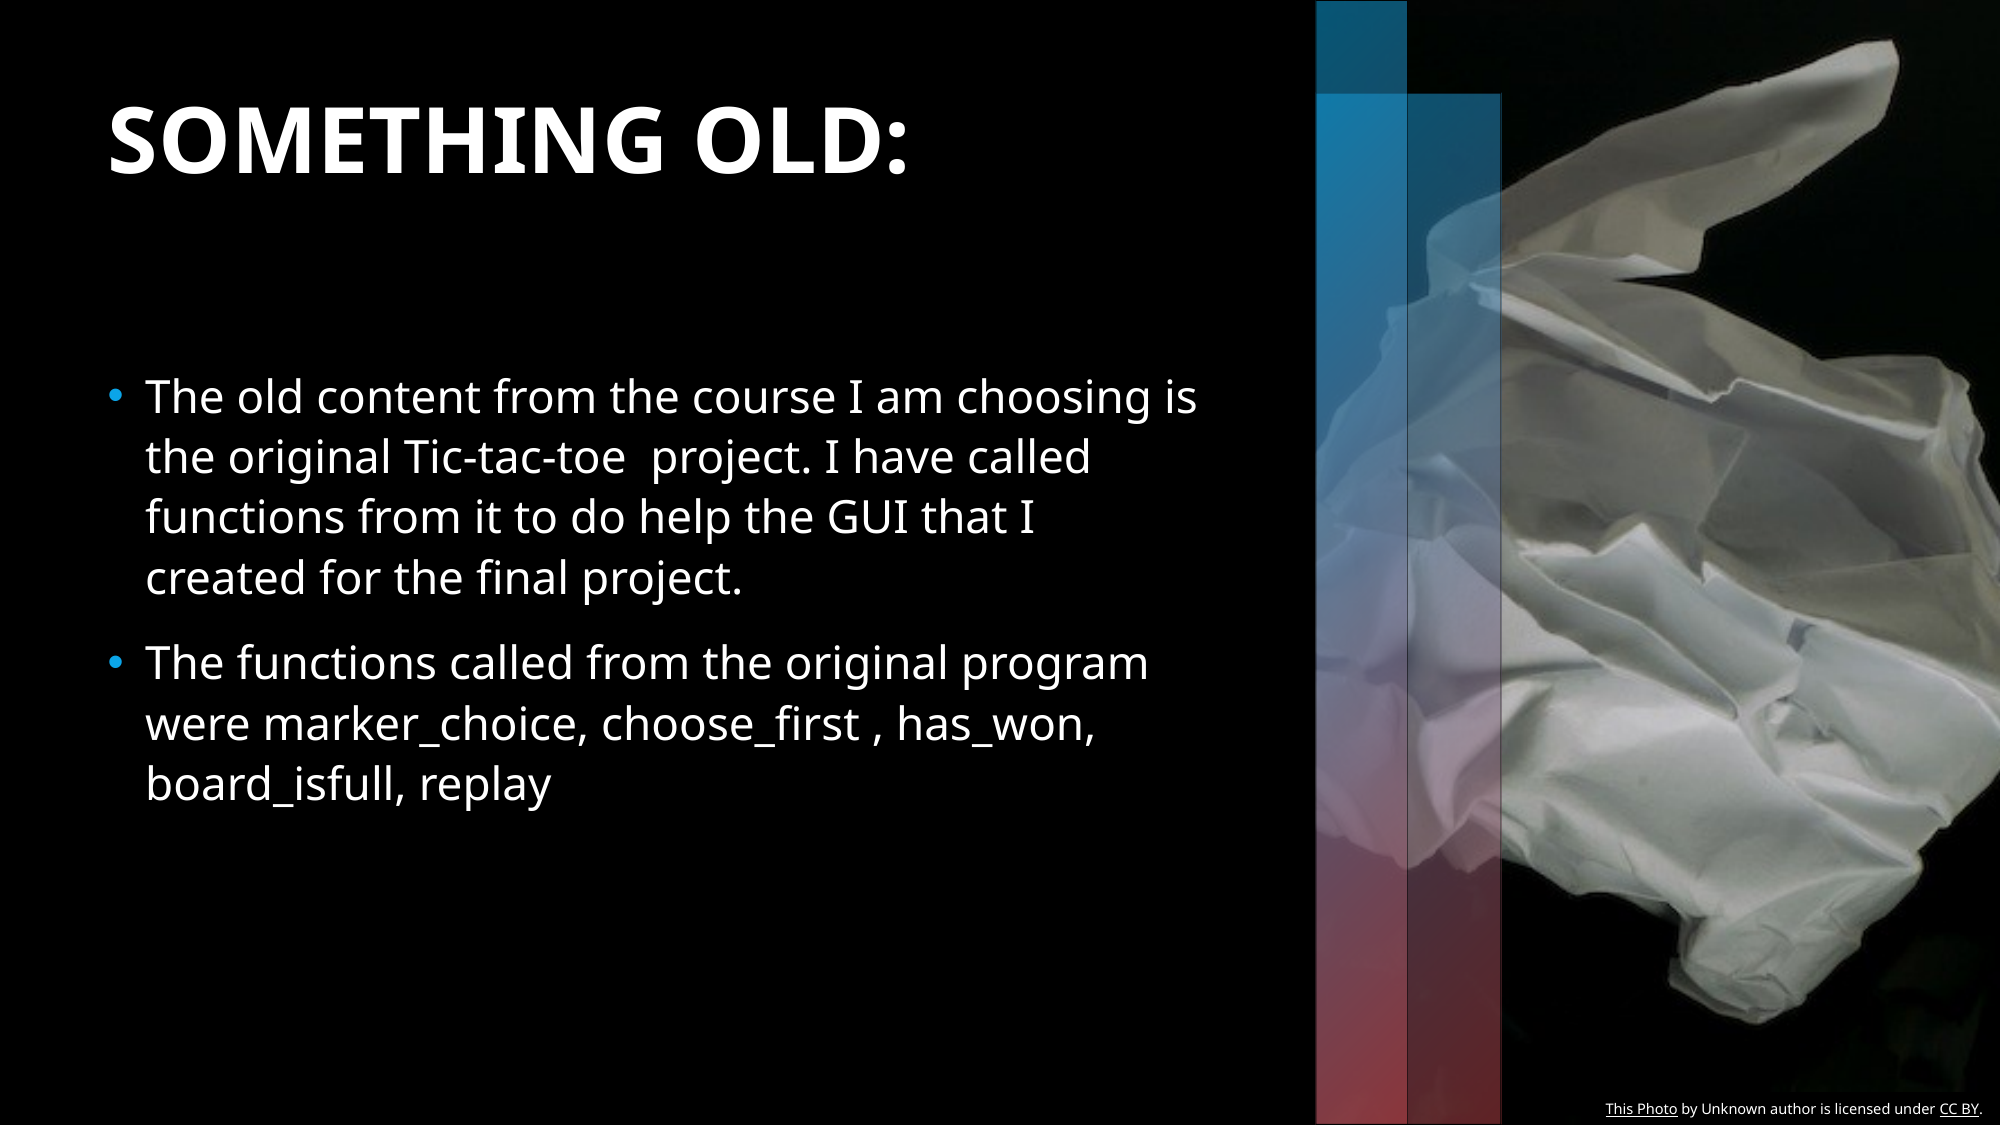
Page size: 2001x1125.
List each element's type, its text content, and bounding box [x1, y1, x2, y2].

picture [1315, 0, 2000, 1125]
text_box [0, 0, 1314, 1125]
list The old content from the course I am choosing is the original Tic-tac-toe project. I have called functions from it to do help the GUI that I created for the final project. The functions called from the original program were marker_choice, choose_first , has_won, board_isfull, replay [92, 354, 1222, 999]
title SOMETHING OLD: [92, 74, 1222, 329]
